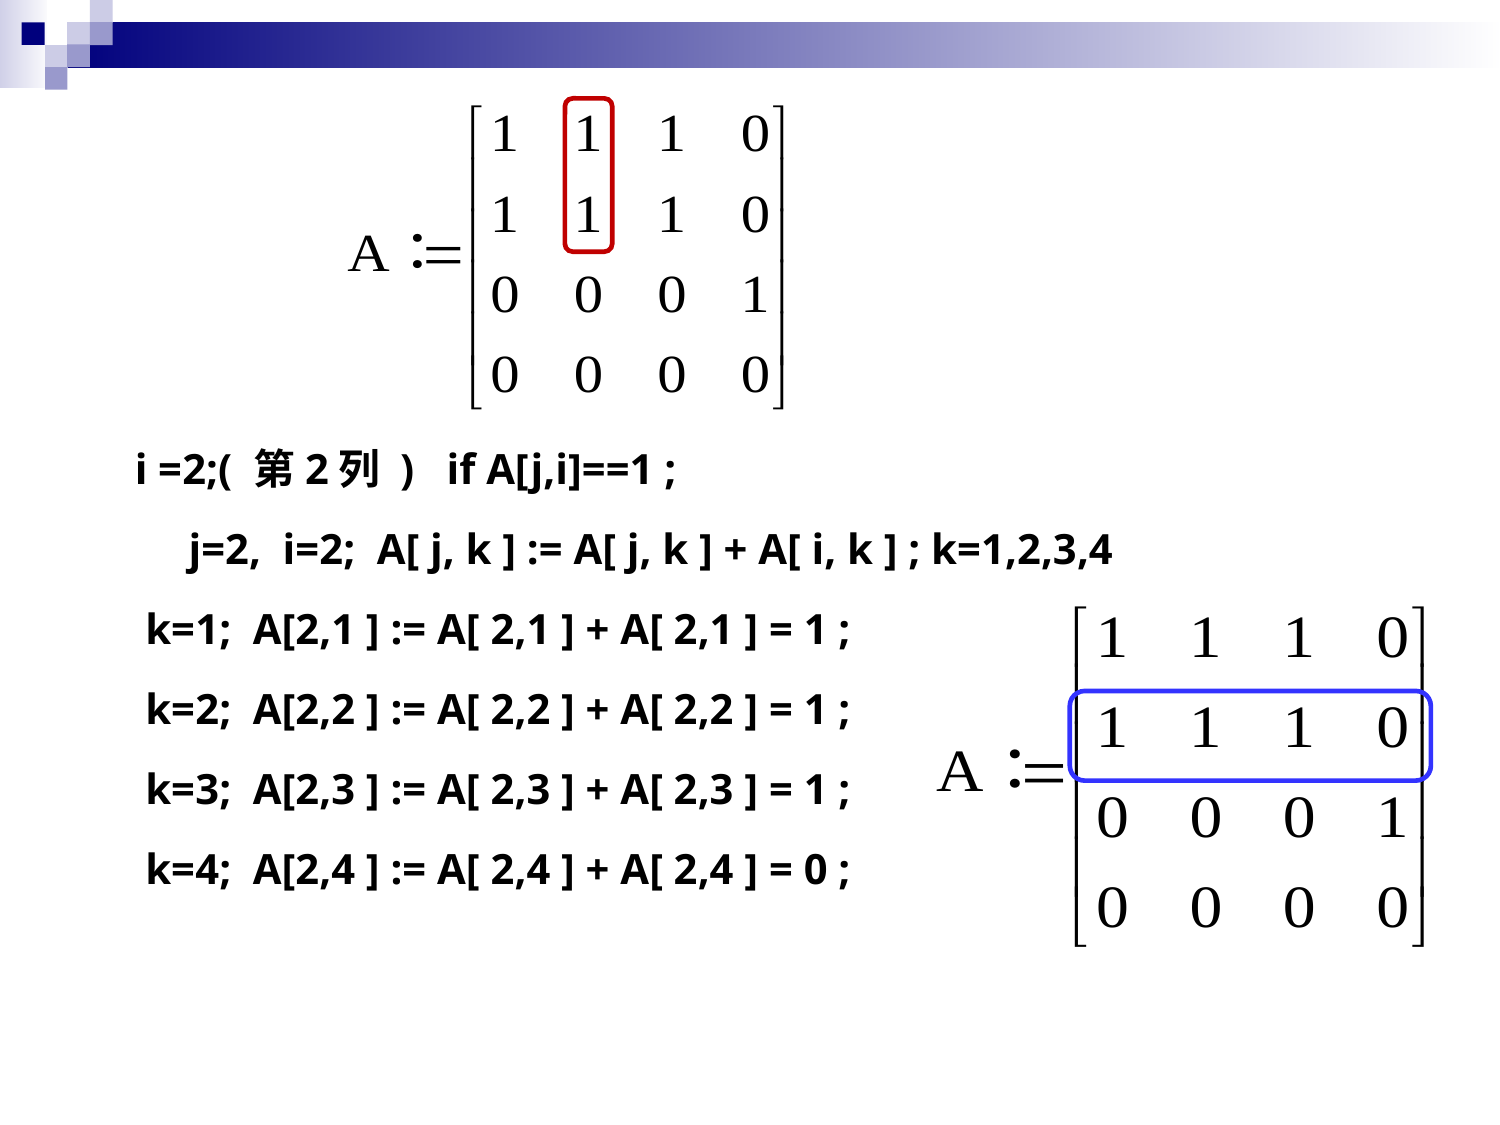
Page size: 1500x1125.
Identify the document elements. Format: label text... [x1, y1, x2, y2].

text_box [925, 596, 1447, 957]
list i =2;( 第2列 ) if A[j,i]==1 ; j=2, i=2; A[ j, k ] := A[ j, k ] + A[ i, k ] ; k=1,2,3,4 k=1; A[2,1 ] := A[ 2,1 ] + A[ 2,1 ] = 1 ; k=2; A[2,2 ] := A[ 2,2 ] + A[ 2,2 ] = 1 ; k=3; A[2,3 ] := A[ 2,3 ] + A[ 2,3 ] = 1 ; k=4; A[2,4 ] := A[ 2,4 ] + A[ 2,4 ] = 0 ; [87, 124, 1413, 1076]
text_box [338, 97, 804, 420]
